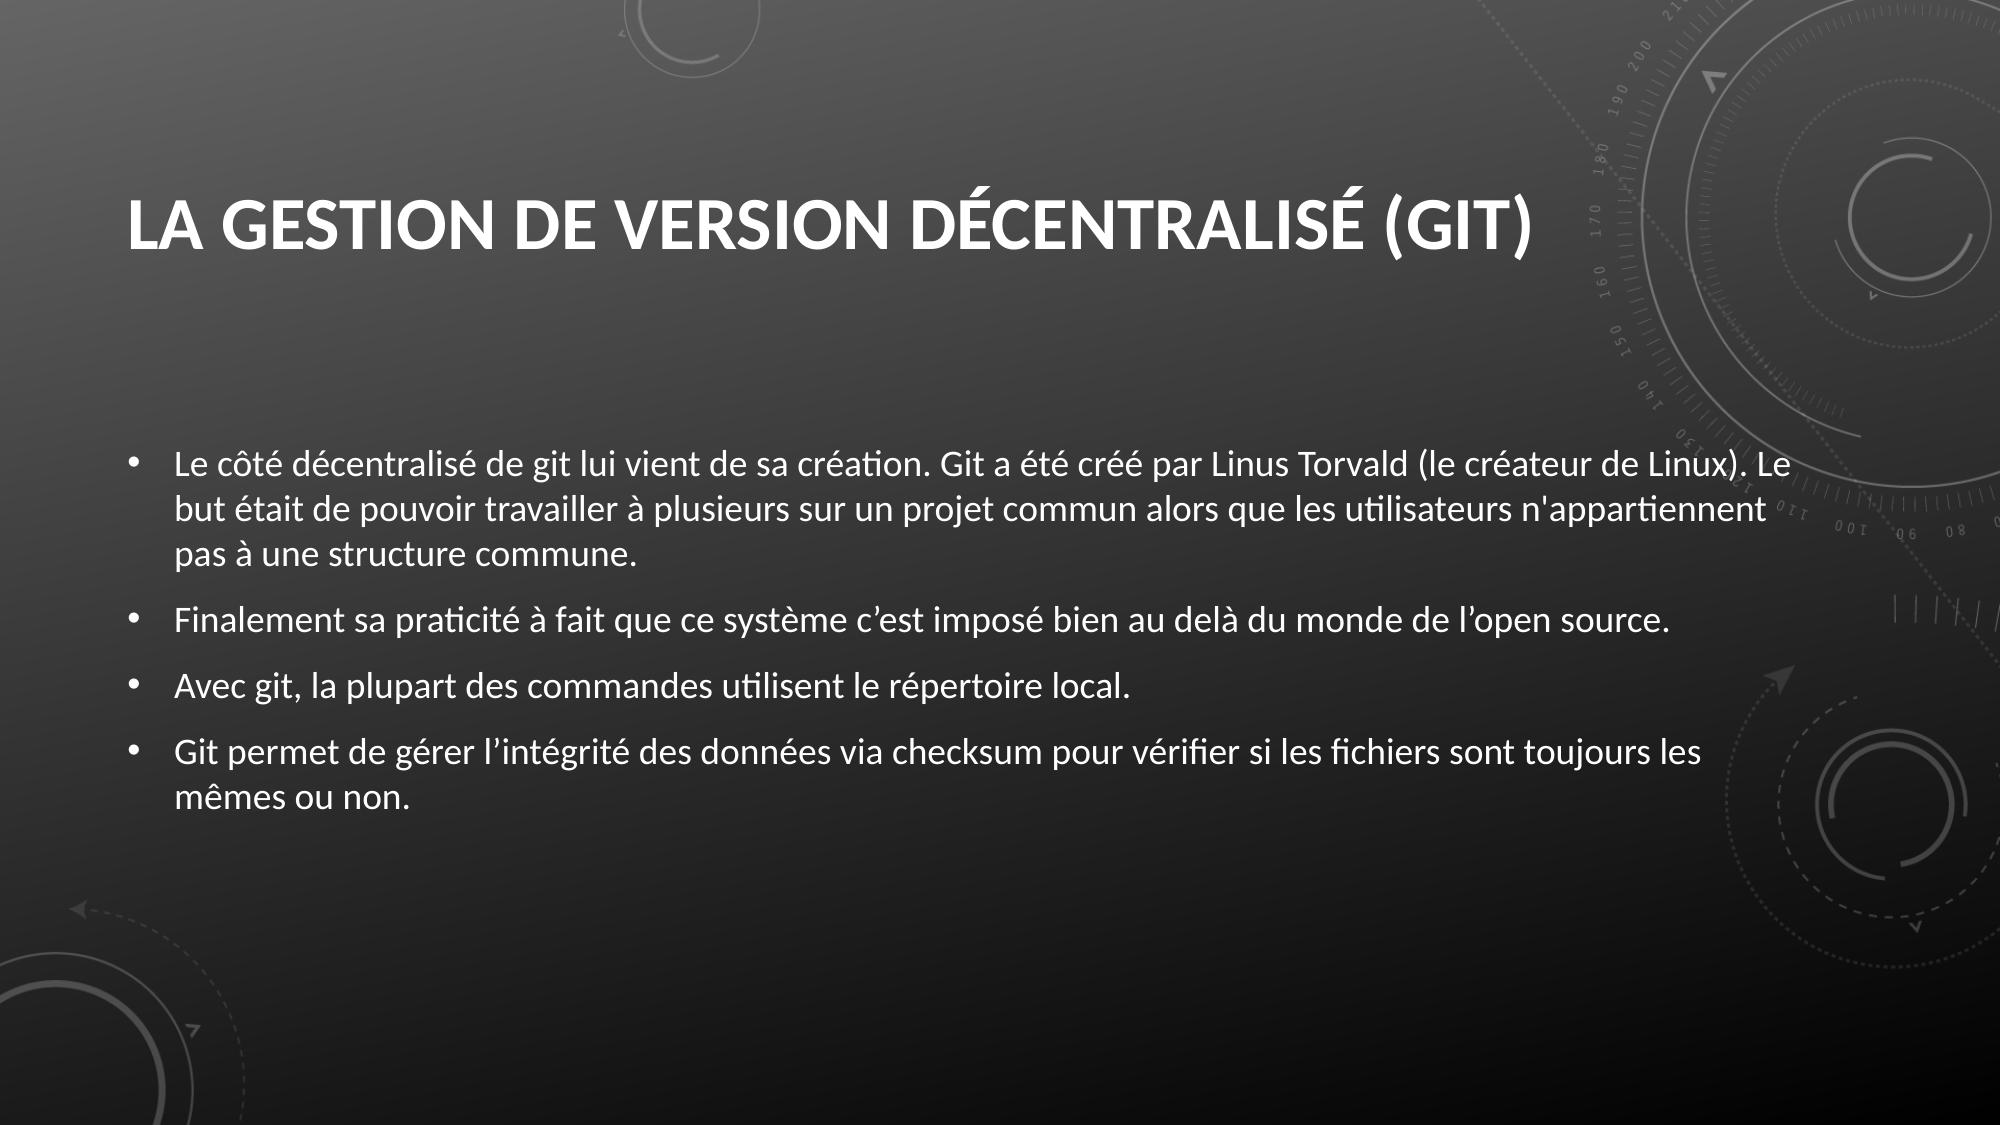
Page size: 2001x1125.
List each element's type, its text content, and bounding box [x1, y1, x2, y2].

text_box LA GESTION DE VERSION DÉCENTRALISÉ (GIT) [112, 99, 1775, 339]
picture [0, 0, 2000, 1125]
text_box Le côté décentralisé de git lui vient de sa création. Git a été créé par Linus Torvald (le créateur de Linux). Le but était de pouvoir travailler à plusieurs sur un projet commun alors que les utilisateurs n'appartiennent pas à une structure commune. Finalement sa praticité à fait que ce système c’est imposé bien au delà du monde de l’open source. Avec git, la plupart des commandes utilisent le répertoire local. Git permet de gérer l’intégrité des données via checksum pour vérifier si les fichiers sont toujours les mêmes ou non. [112, 351, 1819, 950]
